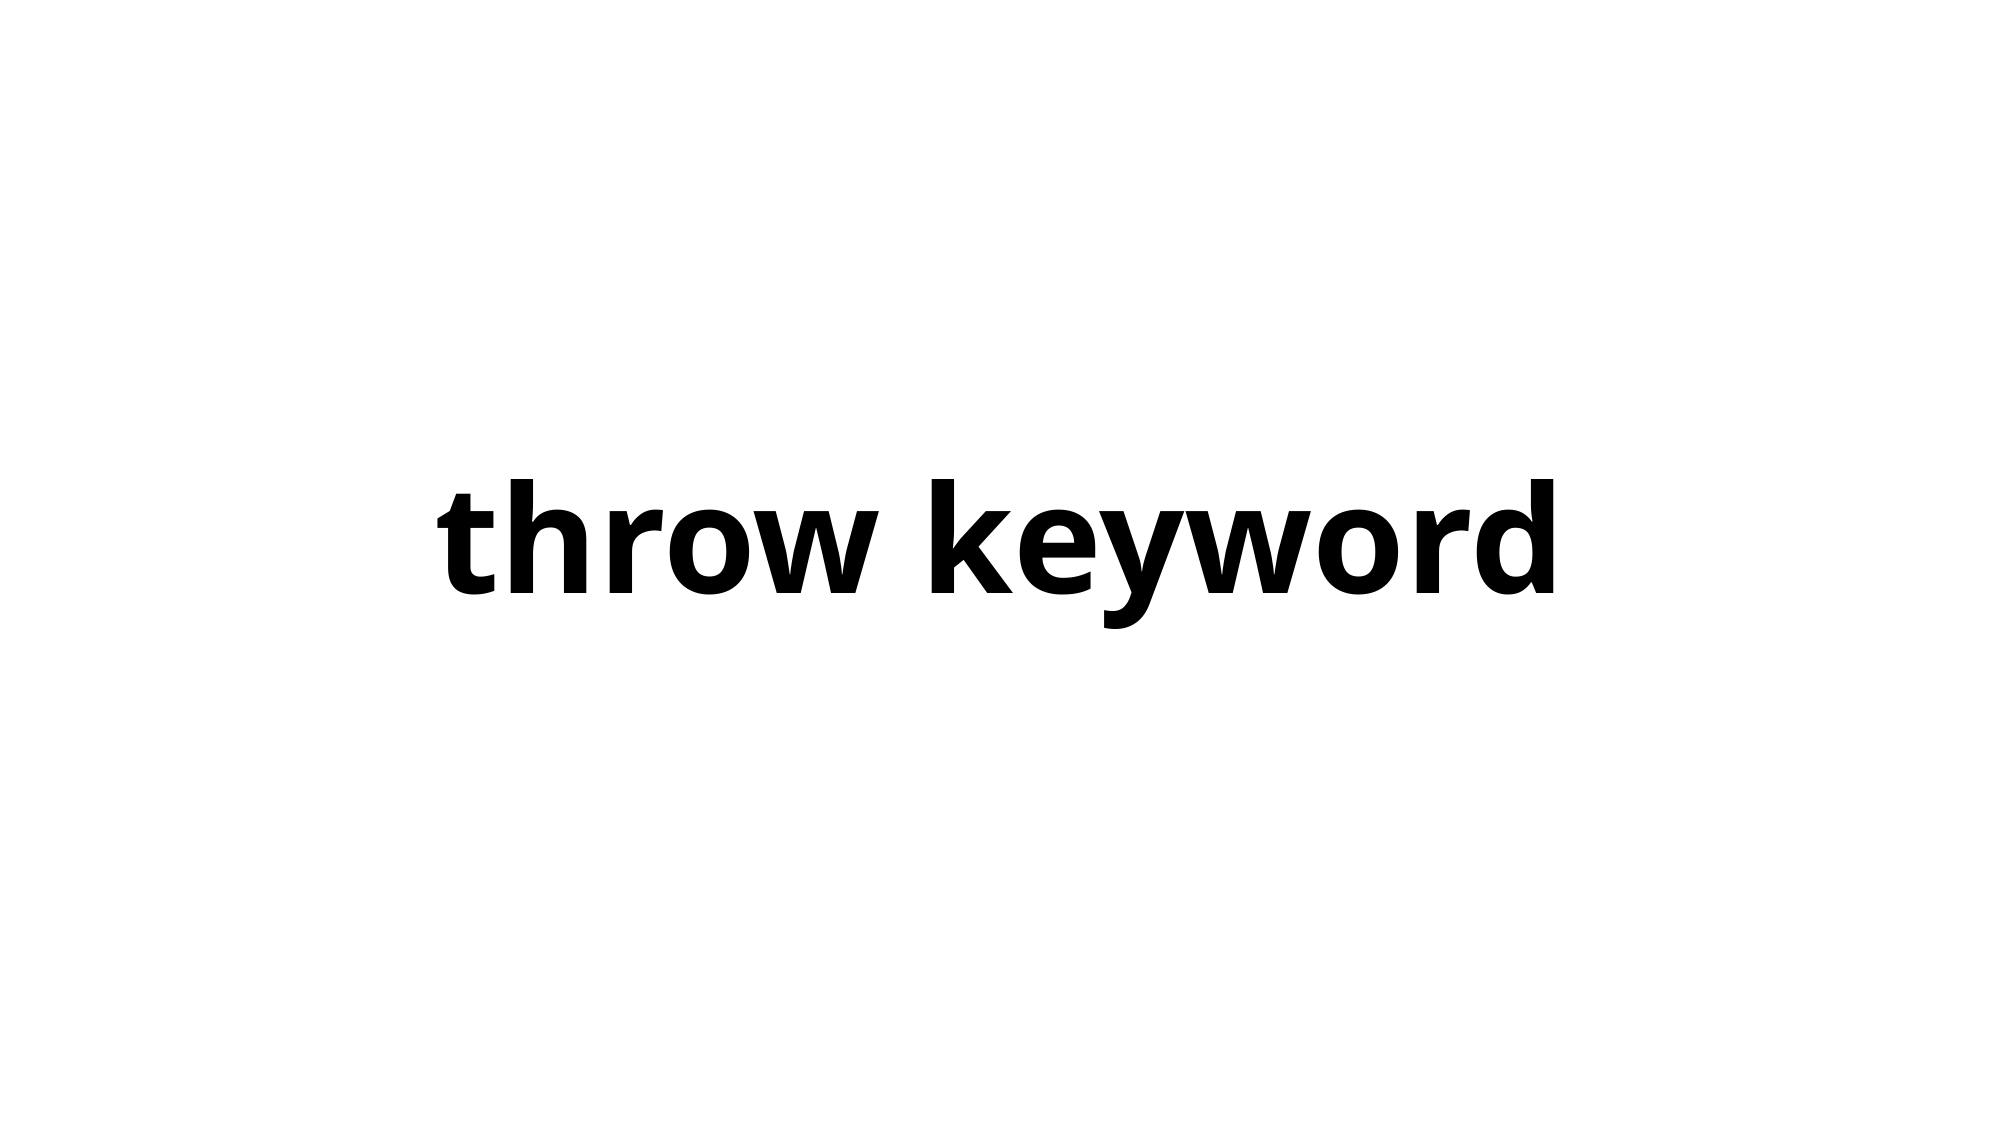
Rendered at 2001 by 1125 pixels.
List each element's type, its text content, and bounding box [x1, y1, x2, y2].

title throw keyword [165, 452, 1836, 634]
